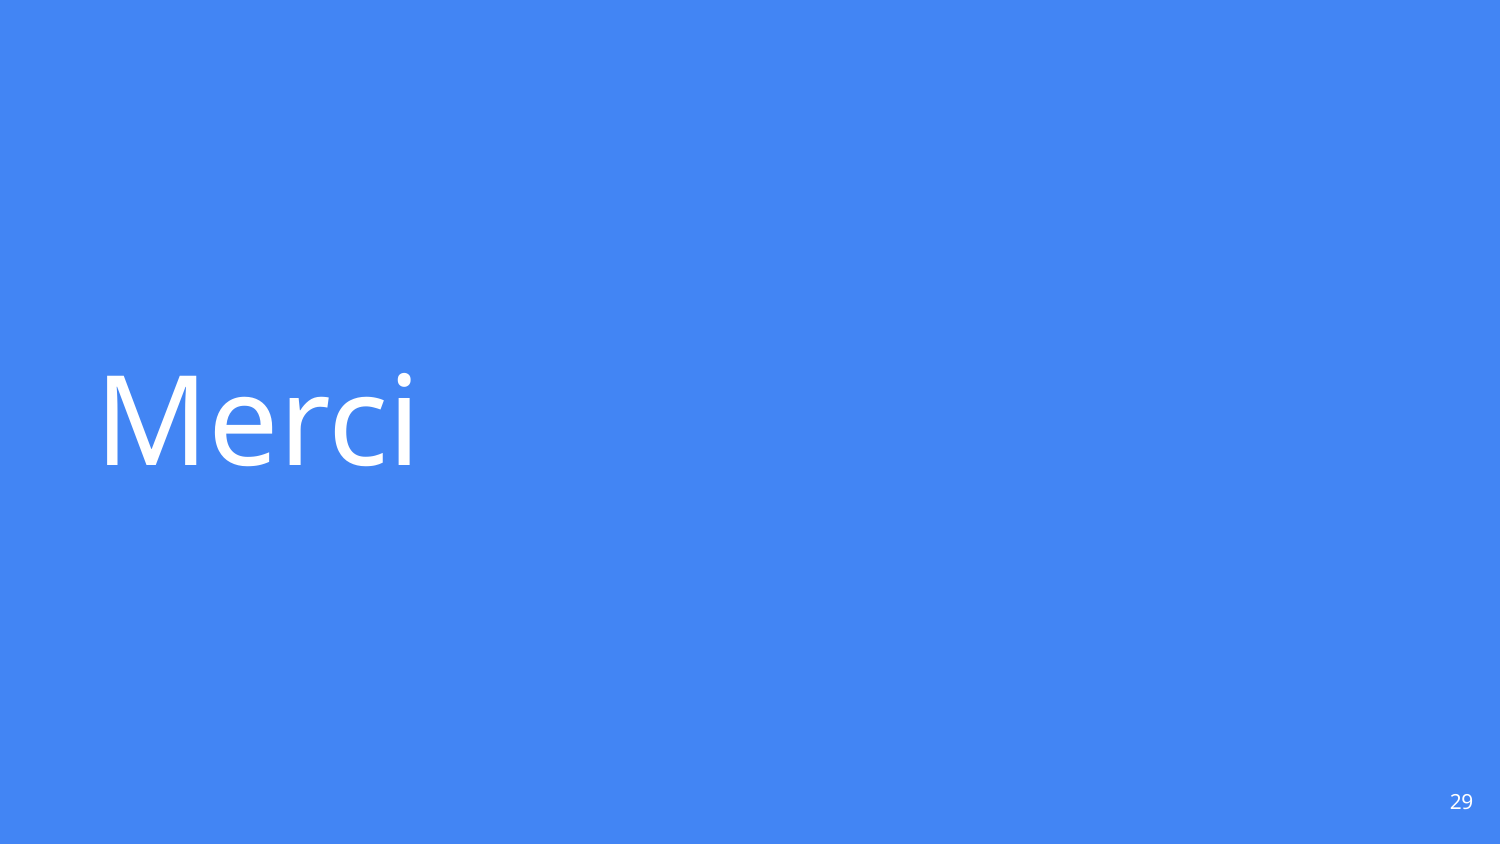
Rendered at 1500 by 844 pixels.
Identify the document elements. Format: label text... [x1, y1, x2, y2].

title Merci [80, 80, 1102, 752]
slide_number ‹#› [1398, 770, 1489, 835]
